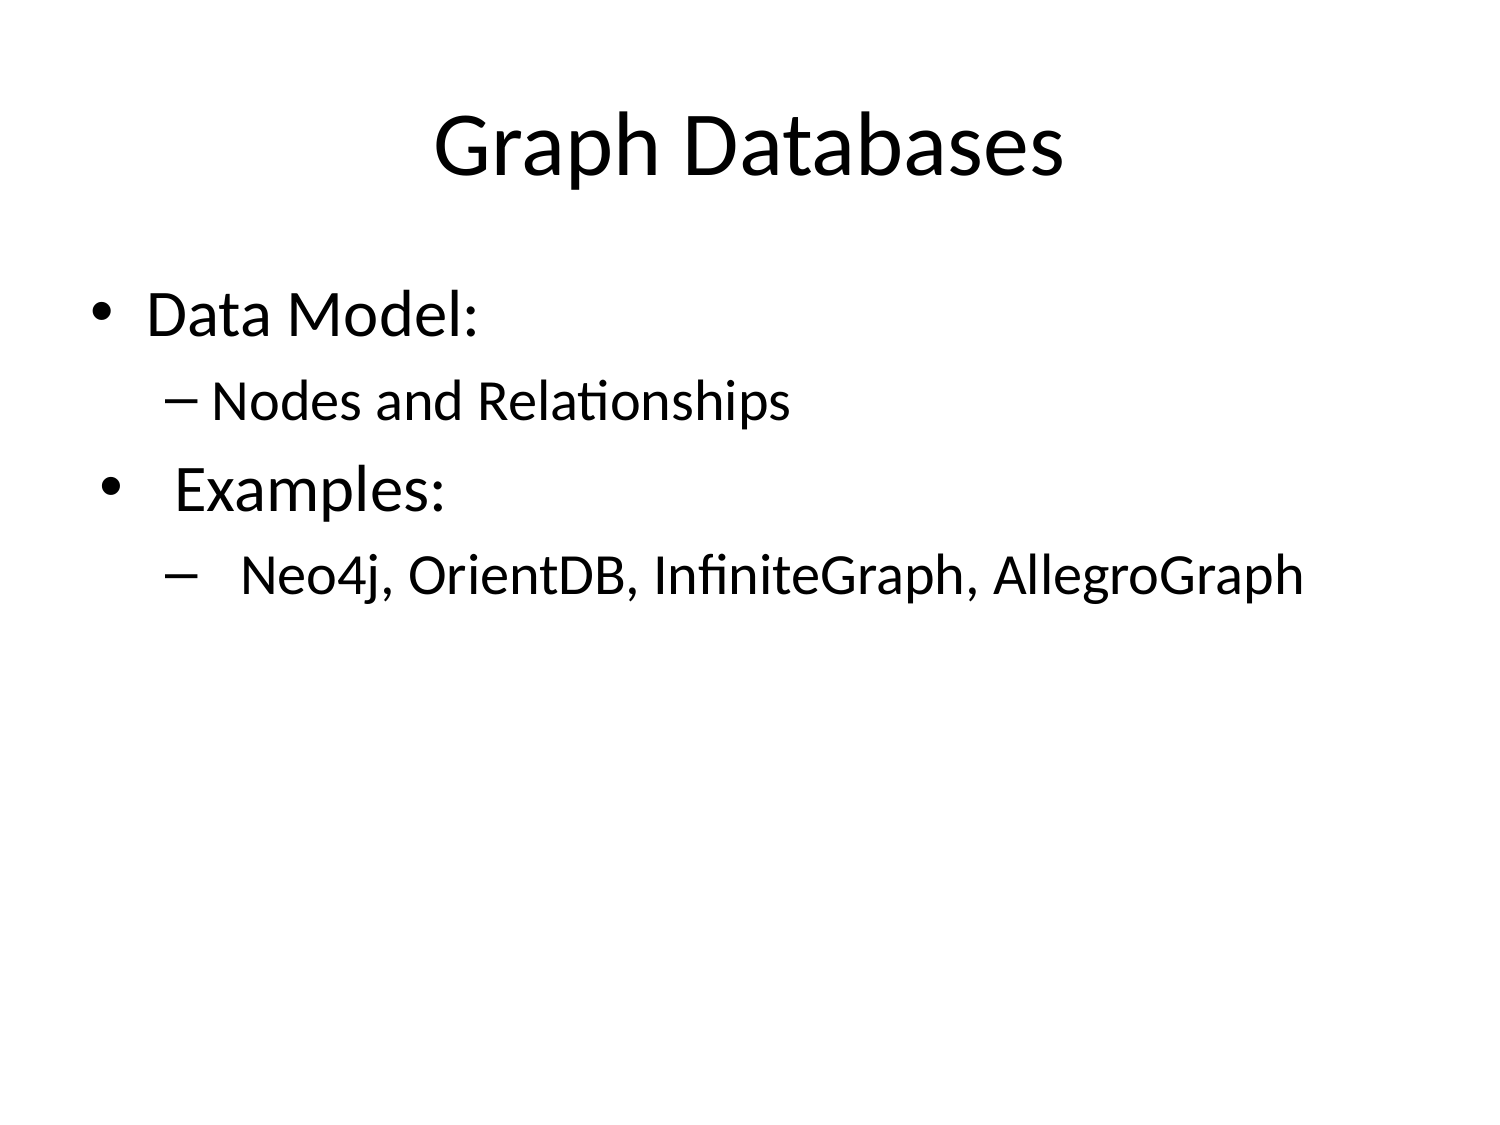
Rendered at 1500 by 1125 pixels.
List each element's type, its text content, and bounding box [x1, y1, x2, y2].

list Data Model: Nodes and Relationships Examples: Neo4j, OrientDB, InfiniteGraph, AllegroGraph [75, 262, 1425, 1005]
title Graph Databases [75, 45, 1425, 233]
